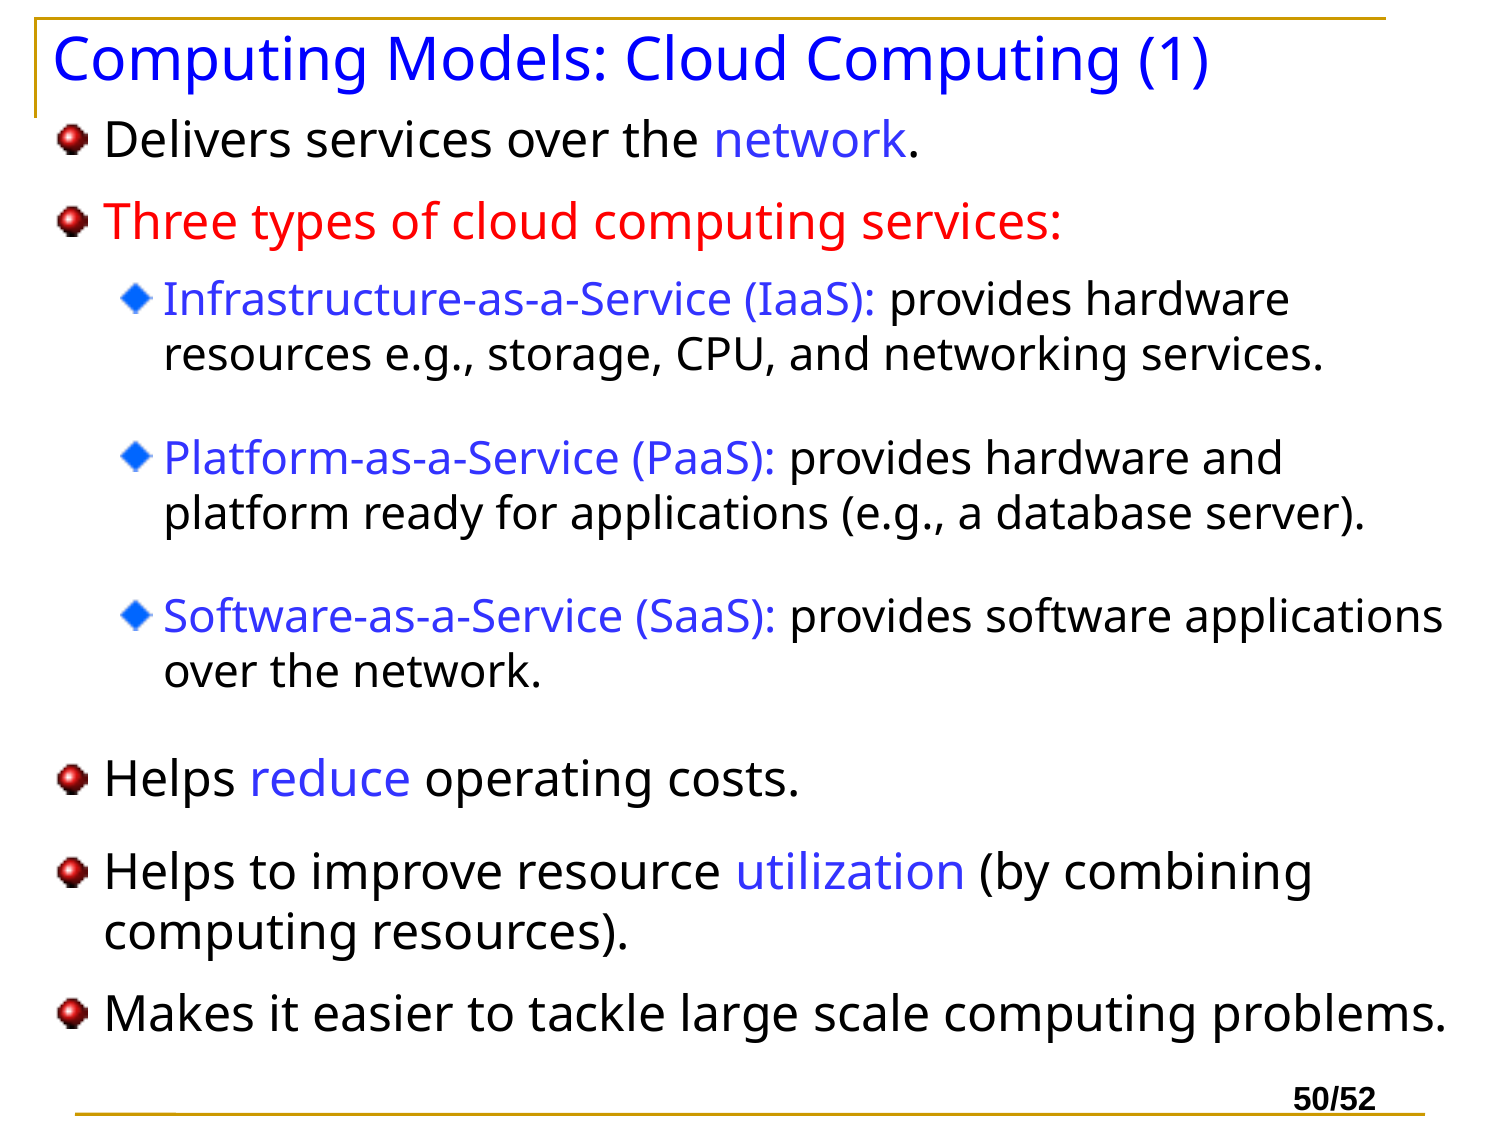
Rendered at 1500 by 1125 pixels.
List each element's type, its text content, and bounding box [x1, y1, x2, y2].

picture [52, 759, 88, 795]
picture [120, 281, 153, 314]
picture [52, 201, 88, 237]
list Delivers services over the network. Three types of cloud computing services: Infrastructure-as-a-Service (IaaS): provides hardware resources e.g., storage, CPU, and networking services. Platform-as-a-Service (PaaS): provides hardware and platform ready for applications (e.g., a database server). Software-as-a-Service (SaaS): provides software applications over the network. Helps reduce operating costs. Helps to improve resource utilization (by combining computing resources). Makes it easier to tackle large scale computing problems. [37, 99, 1475, 844]
picture [52, 993, 88, 1029]
picture [120, 598, 153, 631]
picture [52, 852, 88, 888]
picture [120, 439, 153, 472]
title Computing Models: Cloud Computing (1) [37, 12, 1388, 99]
picture [52, 119, 88, 155]
